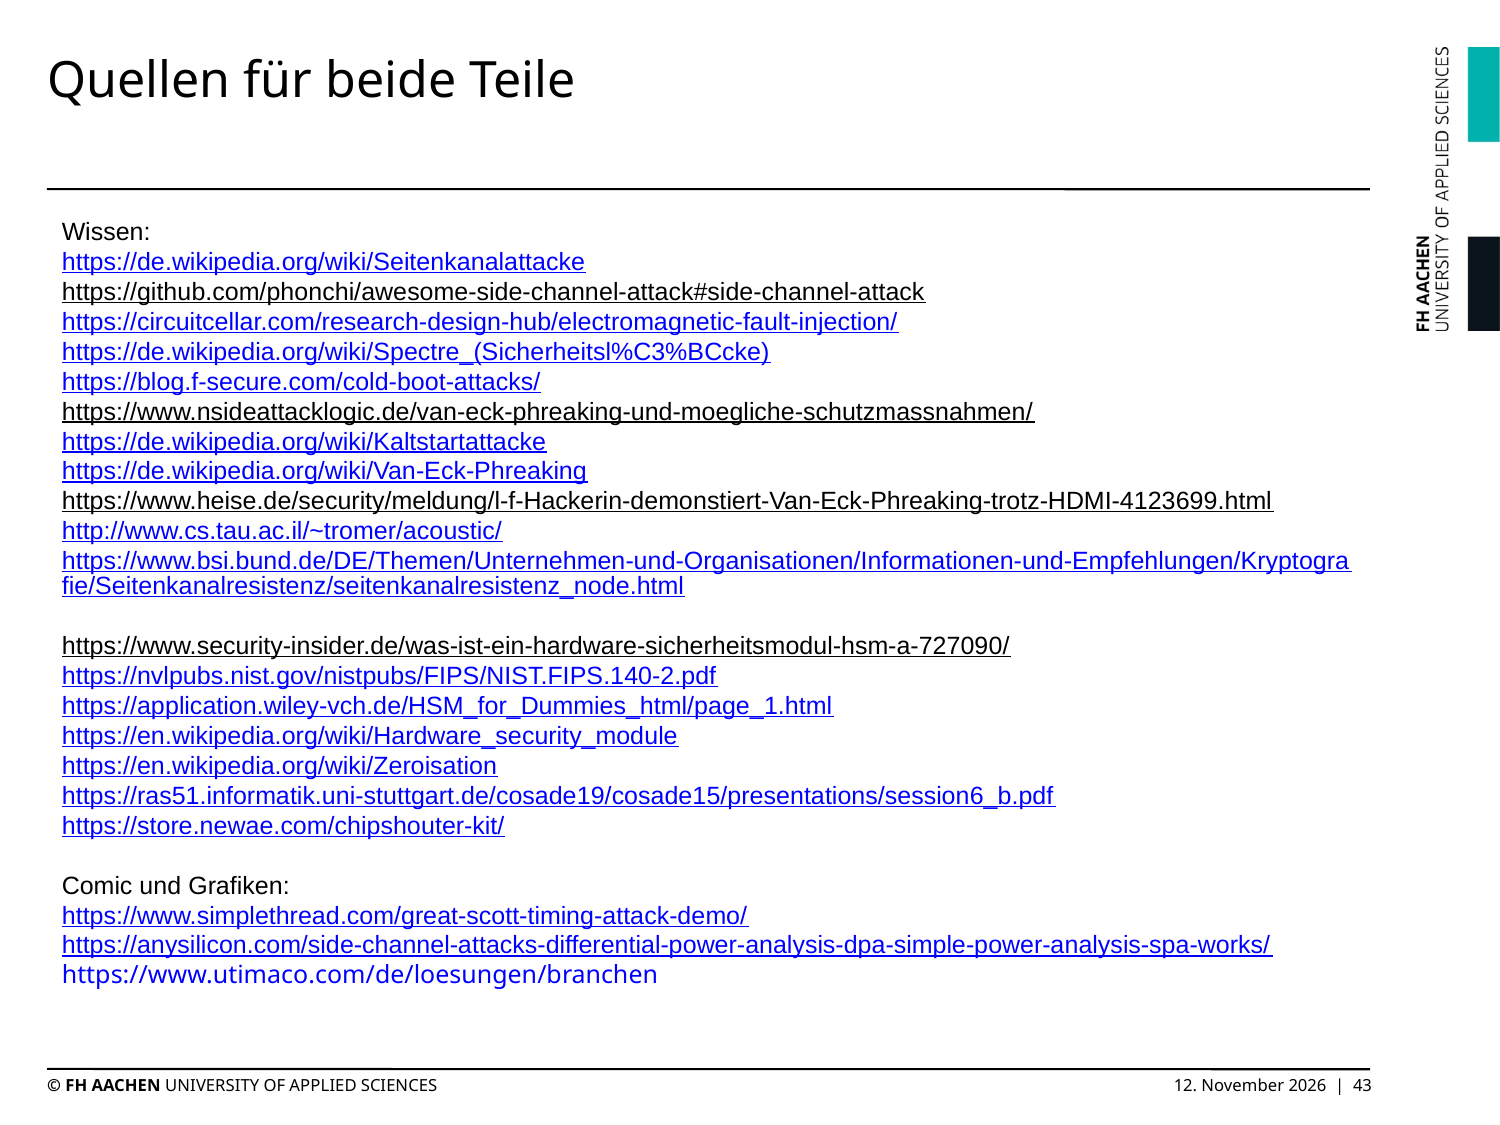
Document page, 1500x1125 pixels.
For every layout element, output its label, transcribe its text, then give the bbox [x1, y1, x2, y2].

picture [1404, 47, 1500, 331]
title Quellen für beide Teile [47, 47, 1371, 166]
text_box Wissen: https://de.wikipedia.org/wiki/Seitenkanalattacke https://github.com/phonchi/awesome-side-channel-attack#side-channel-attack https://circuitcellar.com/research-design-hub/electromagnetic-fault-injection/ https://de.wikipedia.org/wiki/Spectre_(Sicherheitsl%C3%BCcke) https://blog.f-secure.com/cold-boot-attacks/ https://www.nsideattacklogic.de/van-eck-phreaking-und-moegliche-schutzmassnahmen/ https://de.wikipedia.org/wiki/Kaltstartattacke https://de.wikipedia.org/wiki/Van-Eck-Phreaking https://www.heise.de/security/meldung/l-f-Hackerin-demonstiert-Van-Eck-Phreaking-trotz-HDMI-4123699.html http://www.cs.tau.ac.il/~tromer/acoustic/ https://www.bsi.bund.de/DE/Themen/Unternehmen-und-Organisationen/Informationen-und-Empfehlungen/Kryptografie/Seitenkanalresistenz/seitenkanalresistenz_node.html https://www.security-insider.de/was-ist-ein-hardware-sicherheitsmodul-hsm-a-727090/ https://nvlpubs.nist.gov/nistpubs/FIPS/NIST.FIPS.140-2.pdf https://application.wiley-vch.de/HSM_for_Dummies_html/page_1.html https://en.wikipedia.org/wiki/Hardware_security_module https://en.wikipedia.org/wiki/Zeroisation https://ras51.informatik.uni-stuttgart.de/cosade19/cosade15/presentations/session6_b.pdf https://store.newae.com/chipshouter-kit/ Comic und Grafiken: https://www.simplethread.com/great-scott-timing-attack-demo/ https://anysilicon.com/side-channel-attacks-differential-power-analysis-dpa-simple-power-analysis-spa-works/ https://www.utimaco.com/de/loesungen/branchen [47, 208, 1370, 976]
